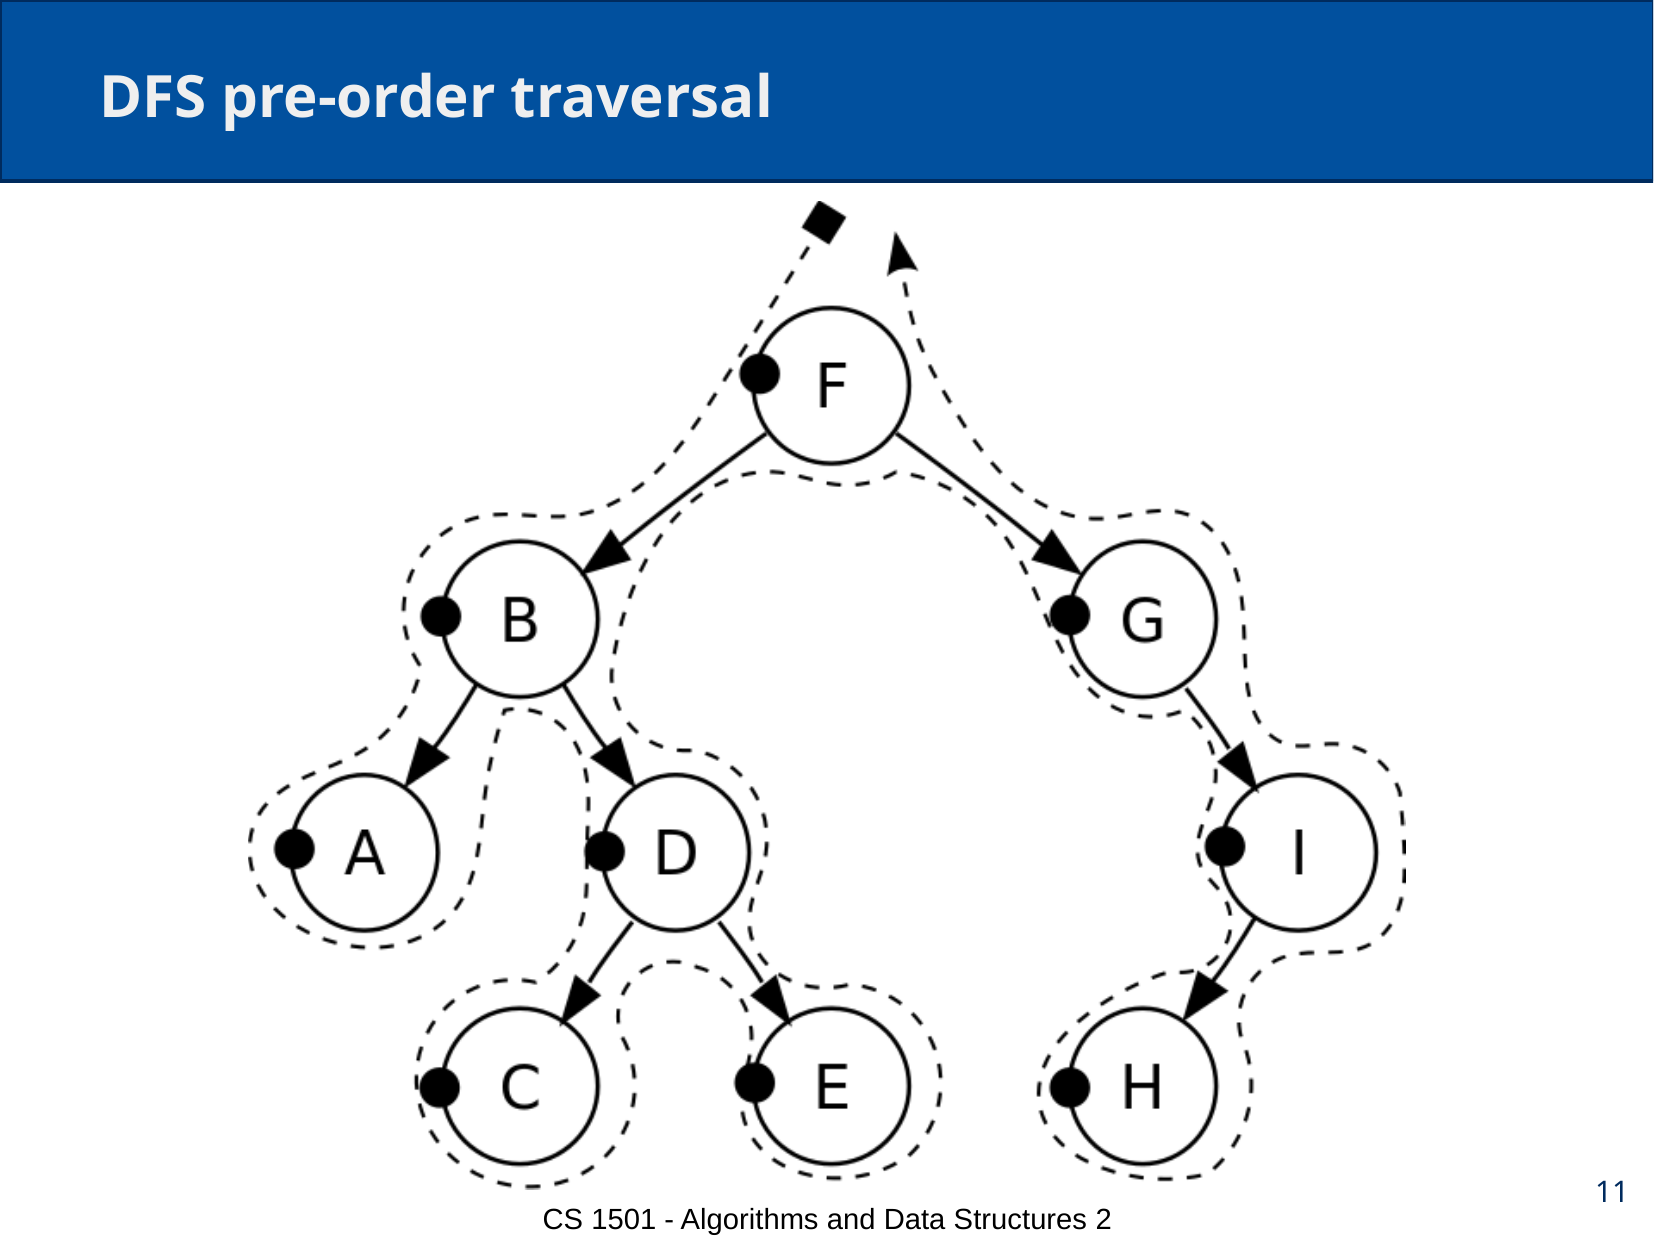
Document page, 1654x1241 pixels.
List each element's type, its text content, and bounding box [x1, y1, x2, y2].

title DFS pre-order traversal [82, 36, 1571, 146]
picture [247, 200, 1406, 1190]
footer CS 1501 - Algorithms and Data Structures 2 [423, 1202, 1232, 1241]
slide_number 11 [1546, 1145, 1647, 1241]
